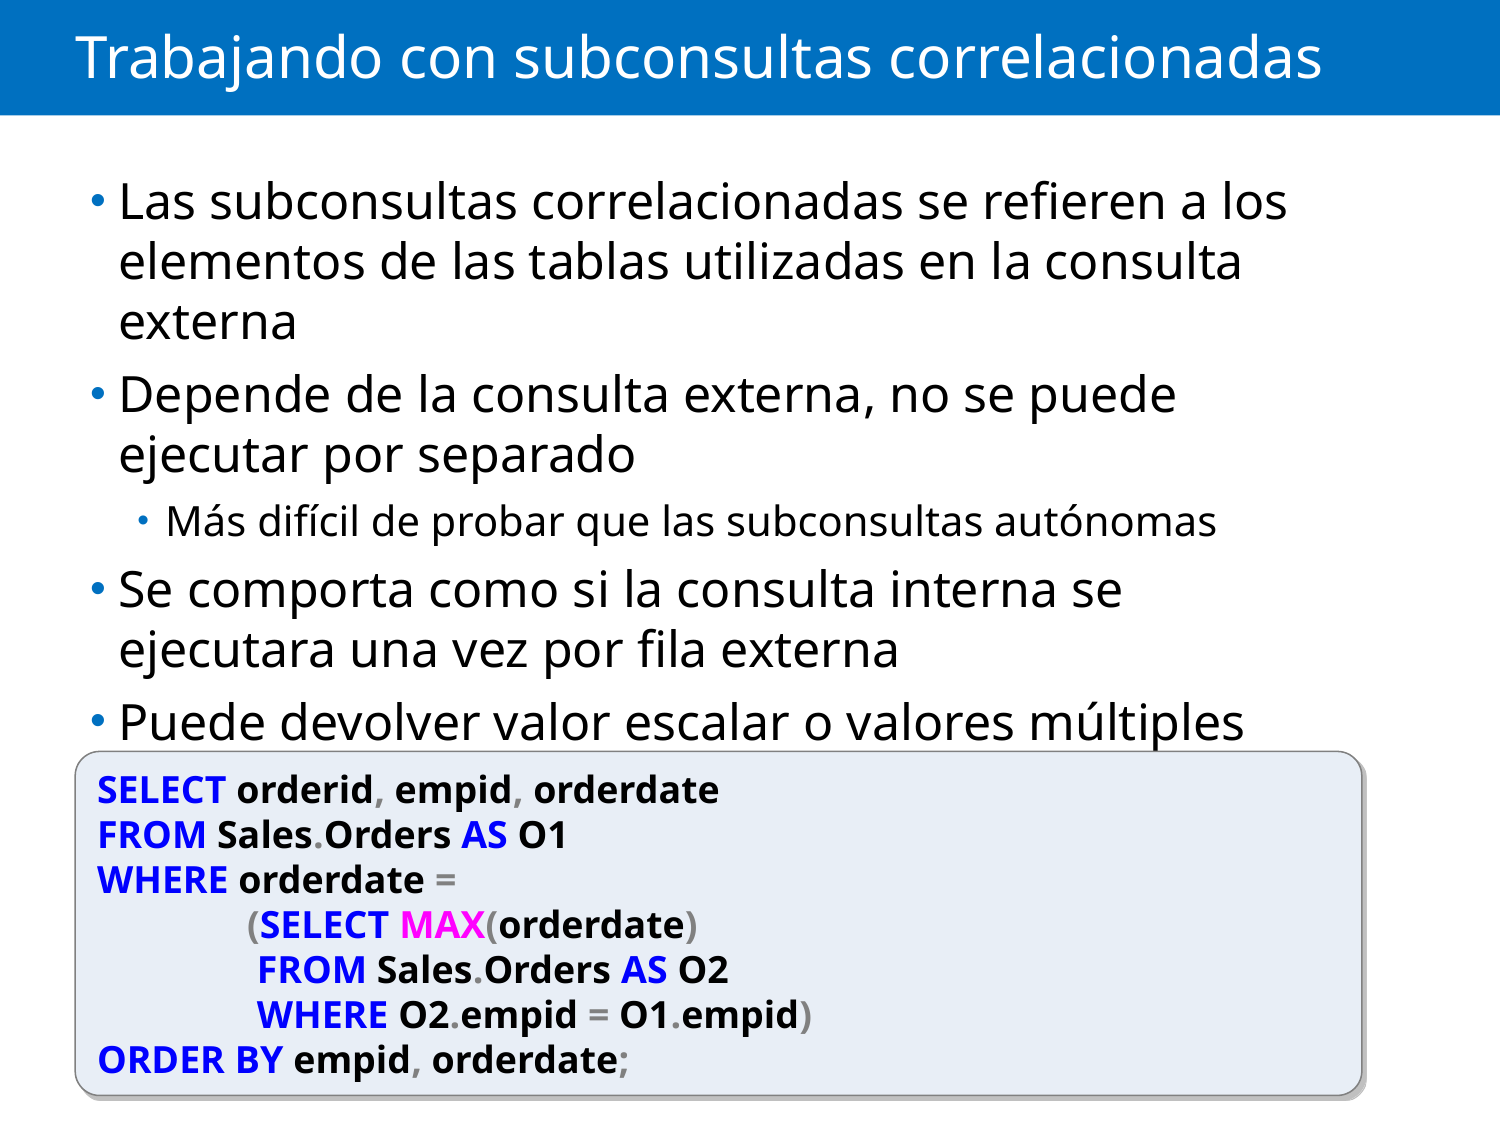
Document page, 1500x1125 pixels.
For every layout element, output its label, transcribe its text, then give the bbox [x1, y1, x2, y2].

text_box SELECT orderid, empid, orderdate FROM Sales.Orders AS O1 WHERE orderdate = (SELECT MAX(orderdate) FROM Sales.Orders AS O2 WHERE O2.empid = O1.empid) ORDER BY empid, orderdate; [75, 751, 1362, 1096]
title Trabajando con subconsultas correlacionadas [75, 0, 1351, 122]
text_box Las subconsultas correlacionadas se refieren a los elementos de las tablas utilizadas en la consulta externa Depende de la consulta externa, no se puede ejecutar por separado Más difícil de probar que las subconsultas autónomas Se comporta como si la consulta interna se ejecutara una vez por fila externa Puede devolver valor escalar o valores múltiples [75, 162, 1347, 769]
